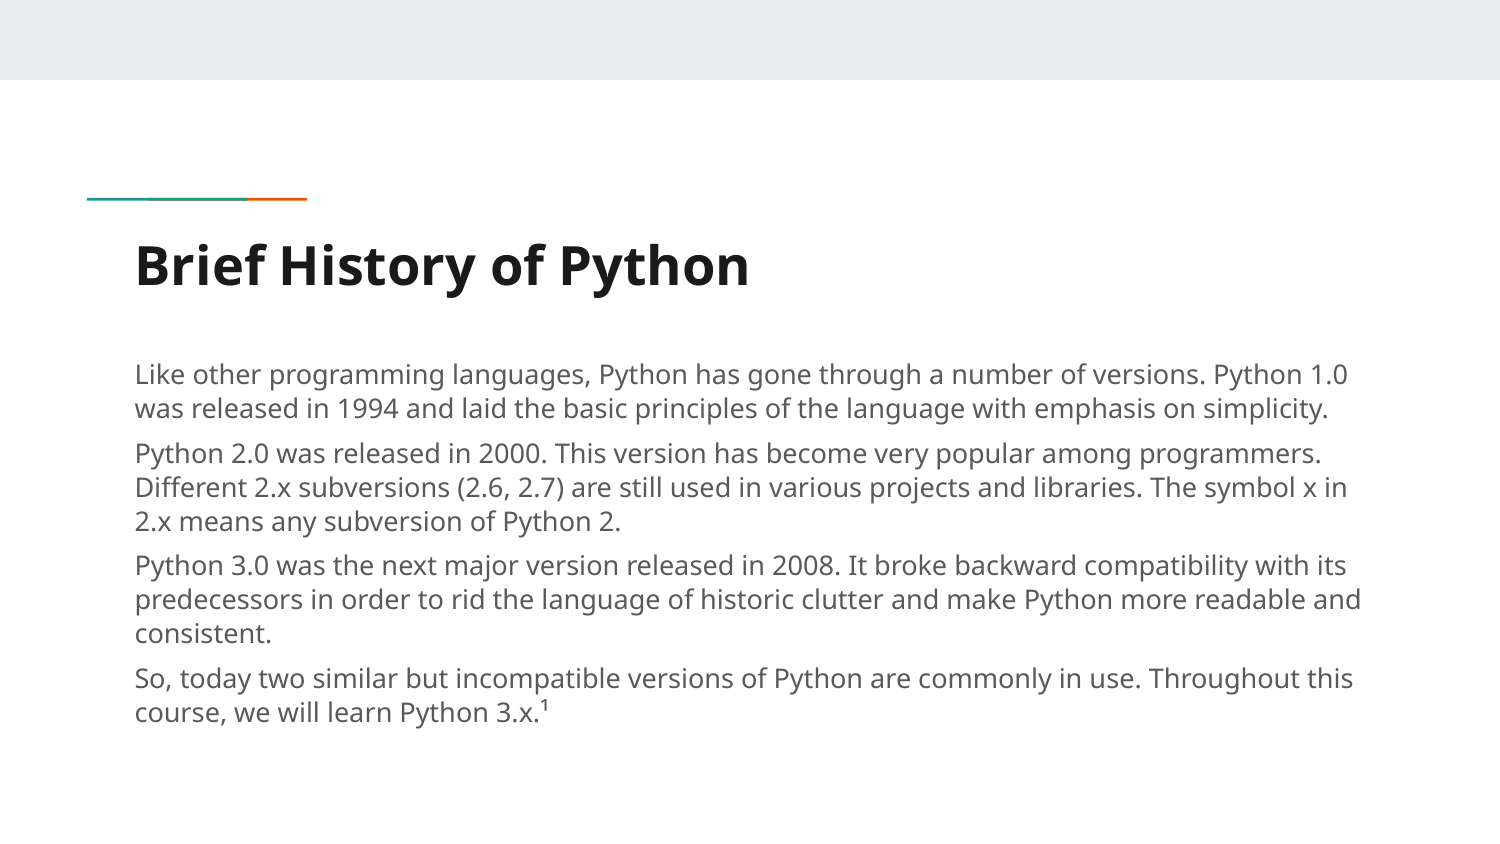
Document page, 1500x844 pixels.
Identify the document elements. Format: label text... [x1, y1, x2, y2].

list Like other programming languages, Python has gone through a number of versions. Python 1.0 was released in 1994 and laid the basic principles of the language with emphasis on simplicity. Python 2.0 was released in 2000. This version has become very popular among programmers. Different 2.x subversions (2.6, 2.7) are still used in various projects and libraries. The symbol x in 2.x means any subversion of Python 2. Python 3.0 was the next major version released in 2008. It broke backward compatibility with its predecessors in order to rid the language of historic clutter and make Python more readable and consistent. So, today two similar but incompatible versions of Python are commonly in use. Throughout this course, we will learn Python 3.x.¹ [119, 341, 1381, 752]
title Brief History of Python [119, 216, 1381, 305]
